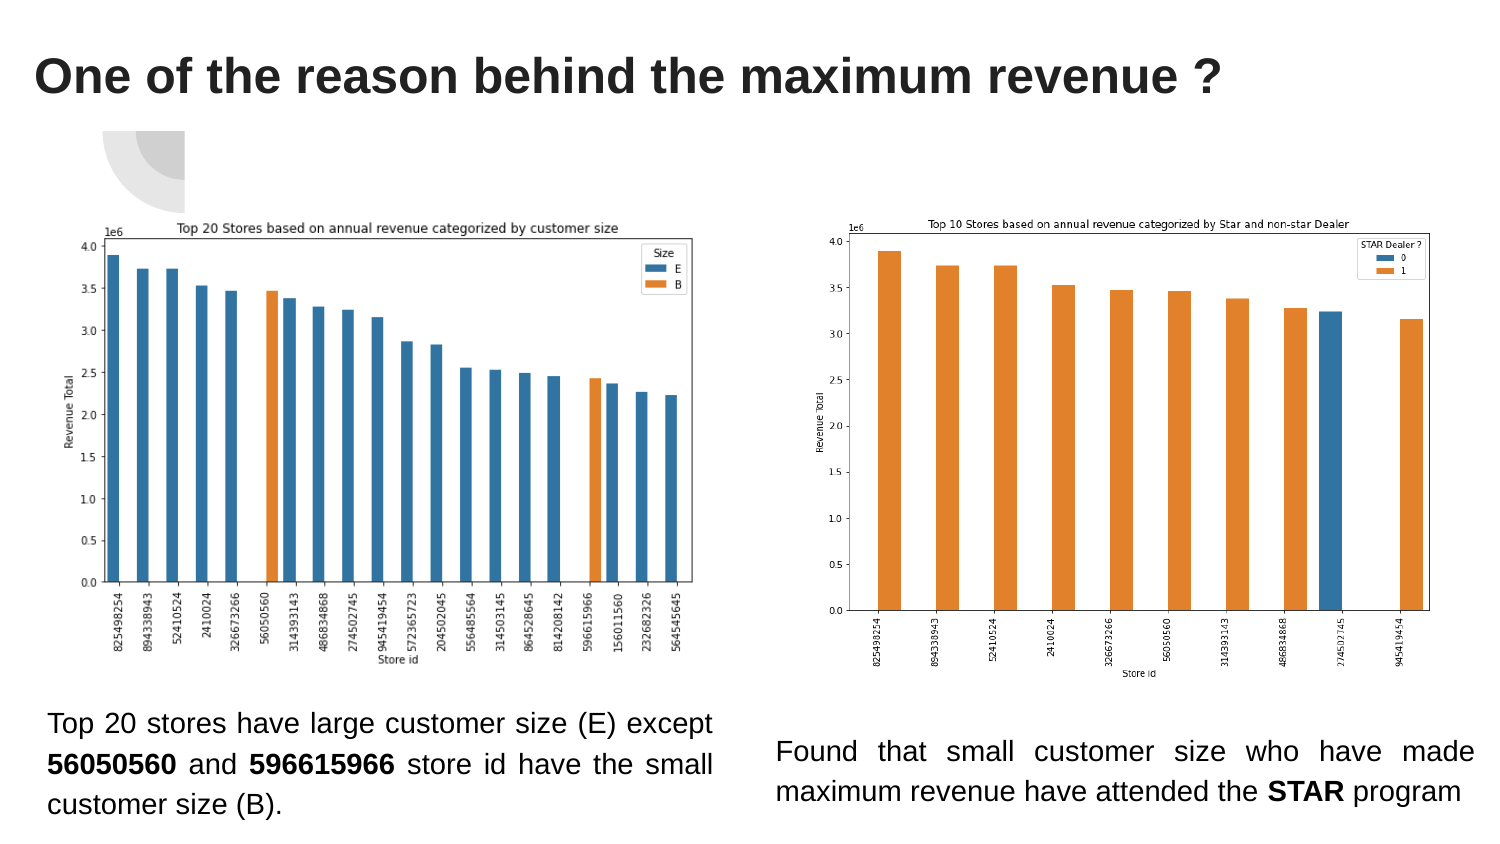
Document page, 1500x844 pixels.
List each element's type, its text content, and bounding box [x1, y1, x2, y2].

text_box Found that small customer size who have made maximum revenue have attended the STAR program [760, 719, 1492, 815]
text_box Top 20 stores have large customer size (E) except 56050560 and 596615966 store id have the small customer size (B). [32, 692, 729, 828]
title One of the reason behind the maximum revenue ? [19, 28, 1460, 165]
picture [57, 214, 699, 672]
picture [810, 213, 1435, 685]
